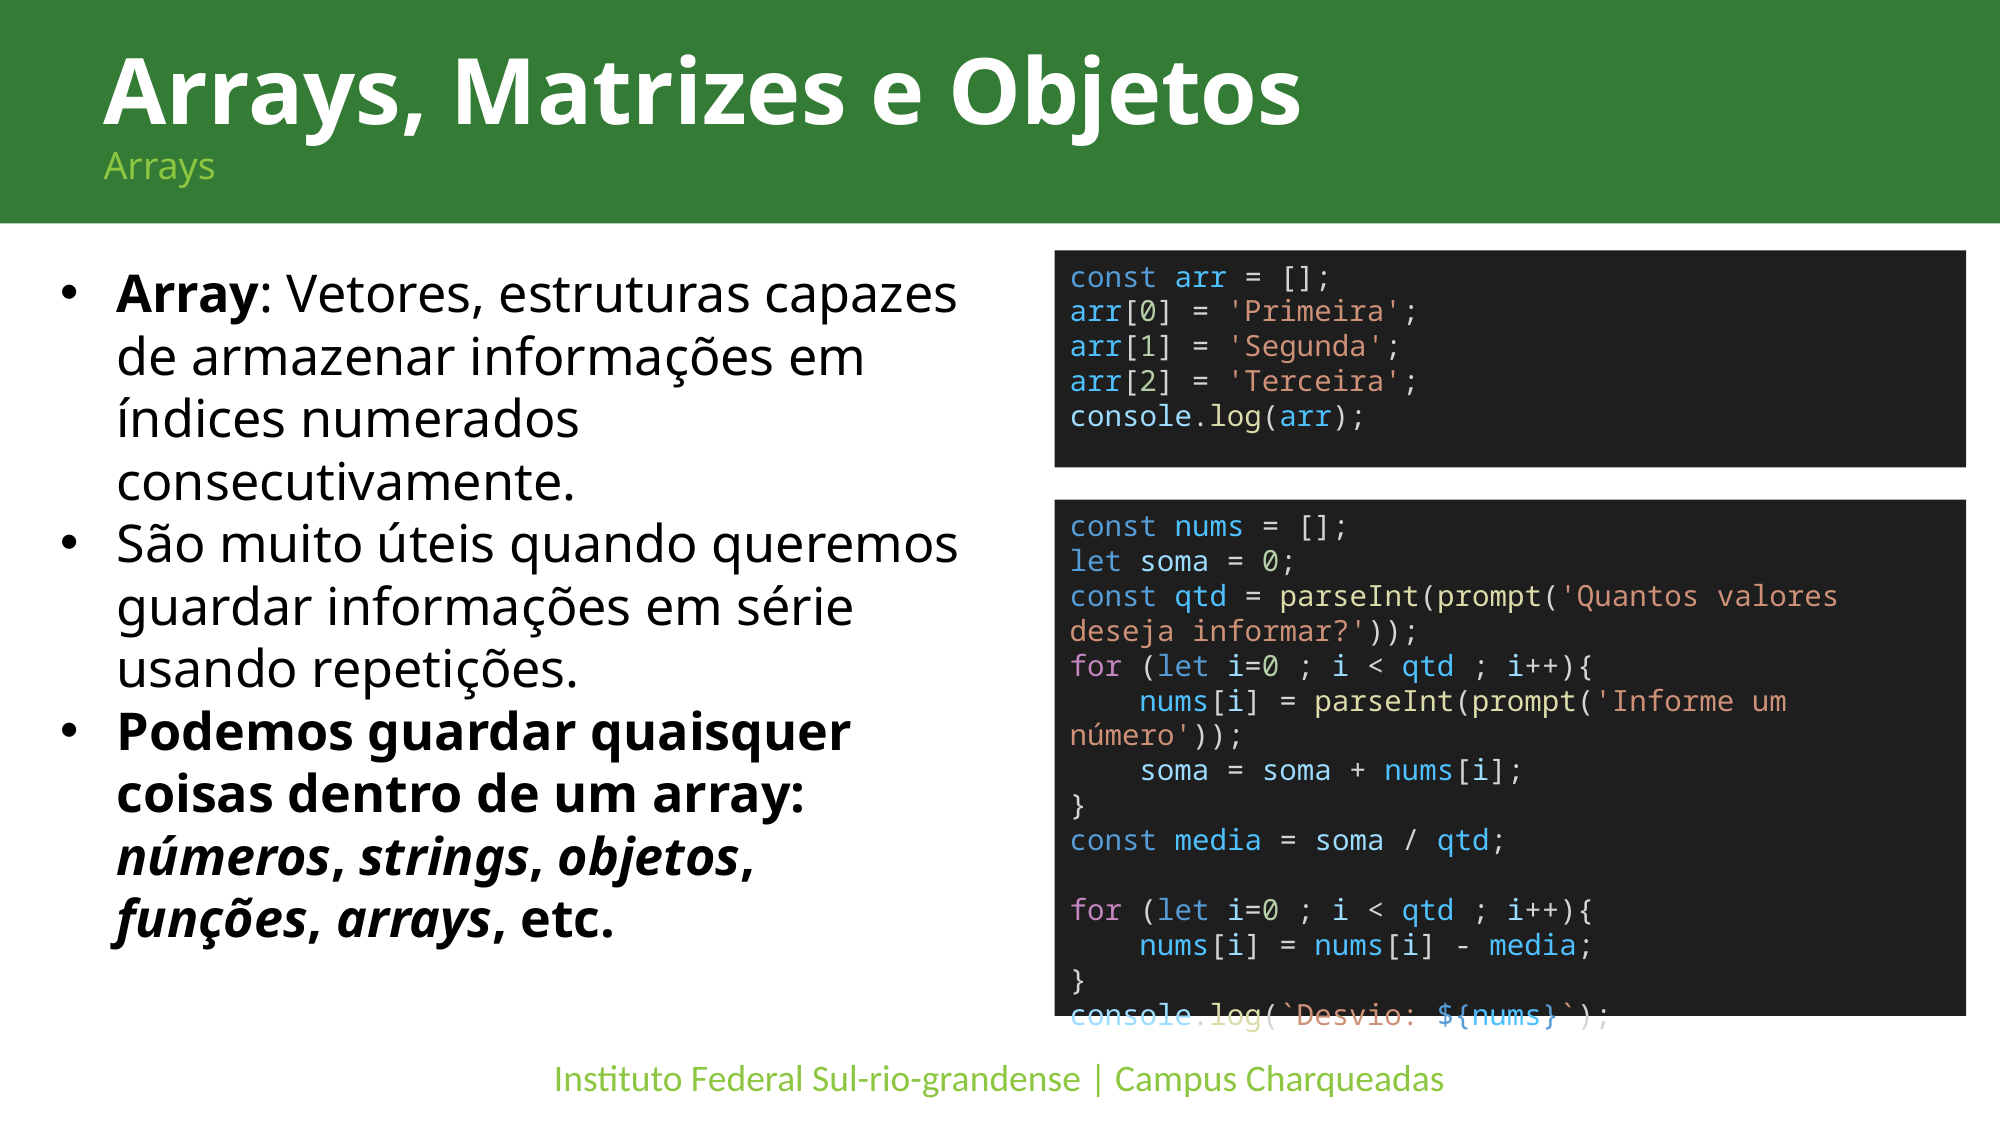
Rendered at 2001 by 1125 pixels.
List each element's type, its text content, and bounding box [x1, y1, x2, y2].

text_box const arr = []; arr[0] = 'Primeira'; arr[1] = 'Segunda'; arr[2] = 'Terceira'; console.log(arr); [1054, 250, 1967, 468]
text_box const nums = []; let soma = 0; const qtd = parseInt(prompt('Quantos valores deseja informar?')); for (let i=0 ; i < qtd ; i++){ nums[i] = parseInt(prompt('Informe um número')); soma = soma + nums[i]; } const media = soma / qtd; for (let i=0 ; i < qtd ; i++){ nums[i] = nums[i] - media; } console.log(`Desvio: ${nums}`); [1054, 499, 1967, 1016]
text_box Array: Vetores, estruturas capazes de armazenar informações em índices numerados consecutivamente. São muito úteis quando queremos guardar informações em série usando repetições. Podemos guardar quaisquer coisas dentro de um array: números, strings, objetos, funções, arrays, etc. [33, 245, 983, 1026]
text_box Arrays, Matrizes e Objetos Arrays [88, 25, 1848, 243]
